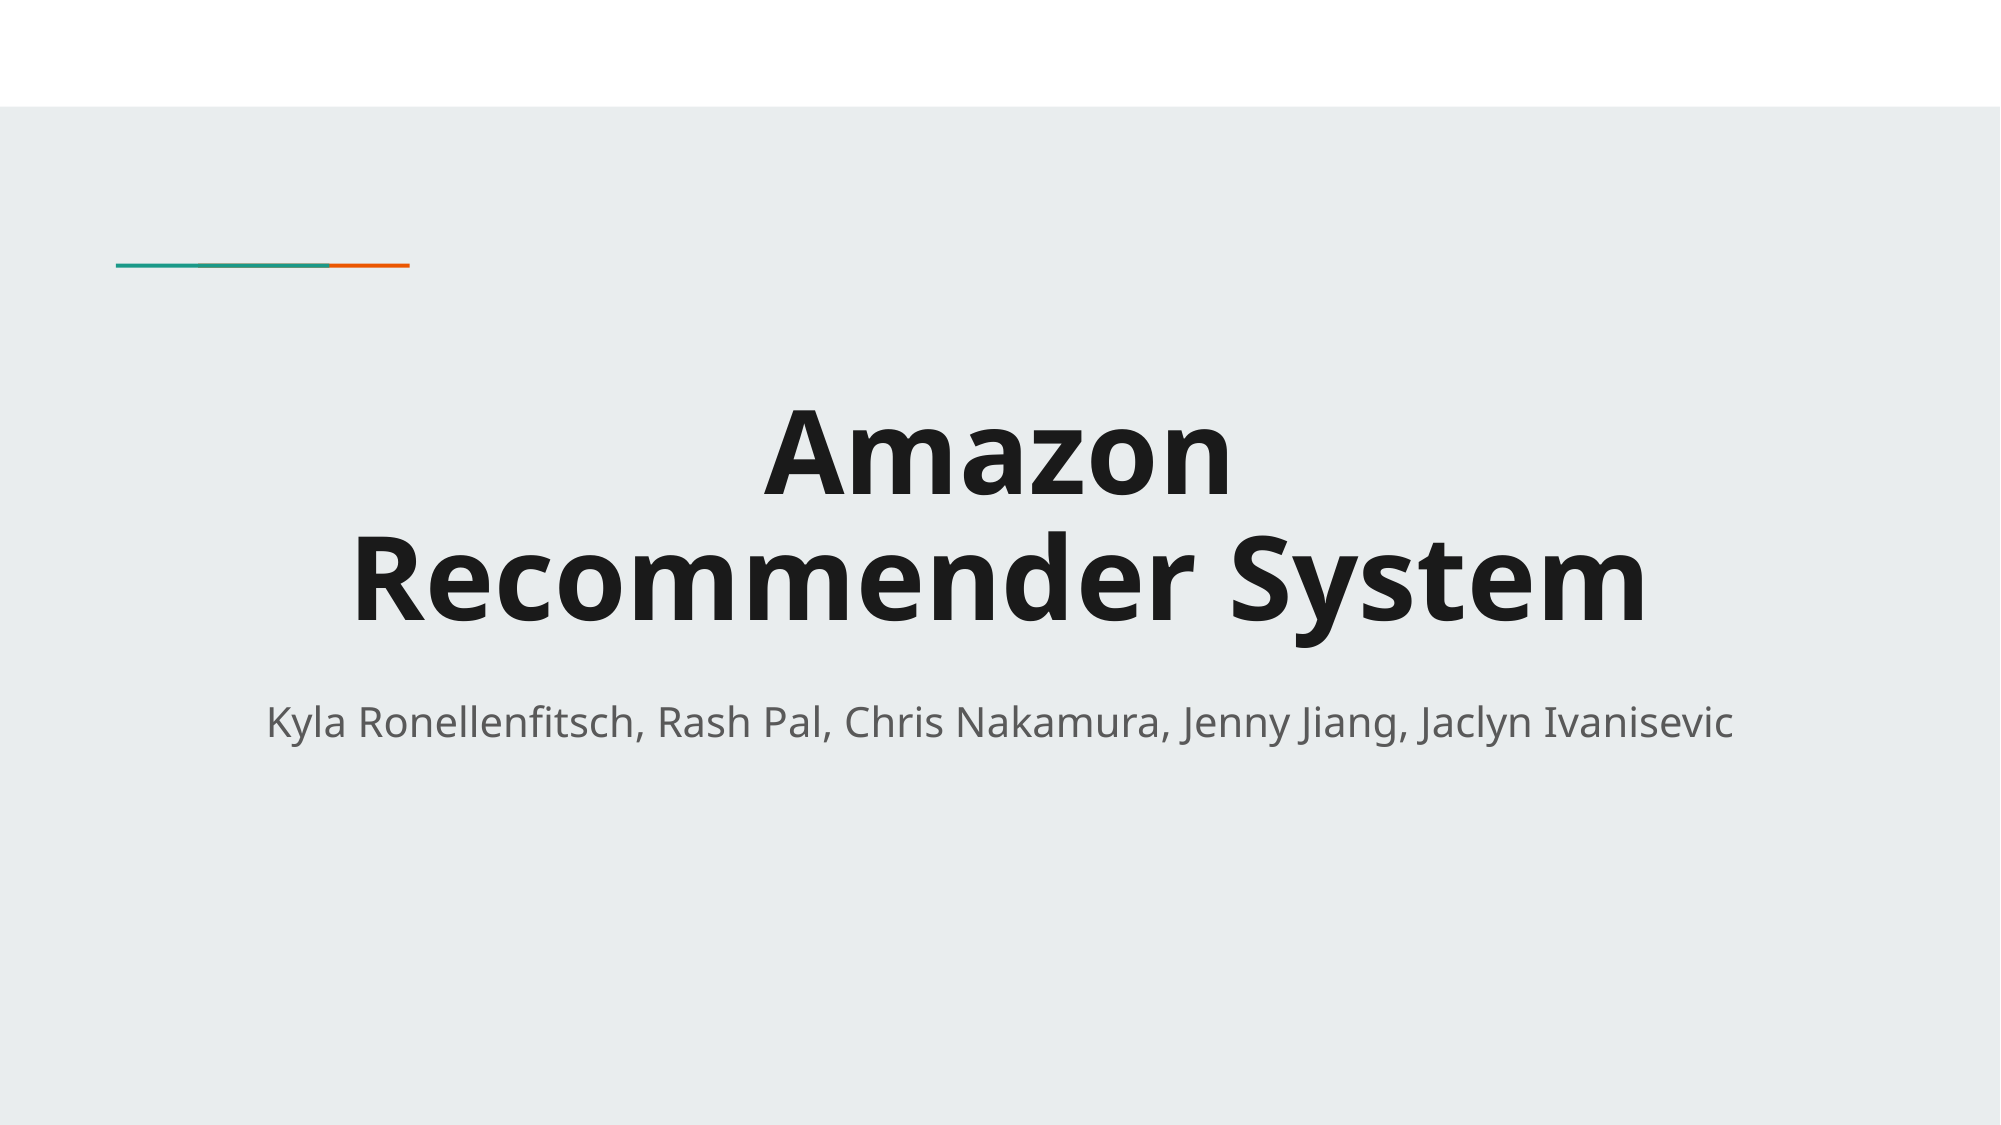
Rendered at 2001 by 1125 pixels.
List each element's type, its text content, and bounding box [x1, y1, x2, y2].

subtitle Kyla Ronellenfitsch, Rash Pal, Chris Nakamura, Jenny Jiang, Jaclyn Ivanisevic [159, 693, 1842, 813]
title Amazon Recommender System [159, 289, 1842, 654]
